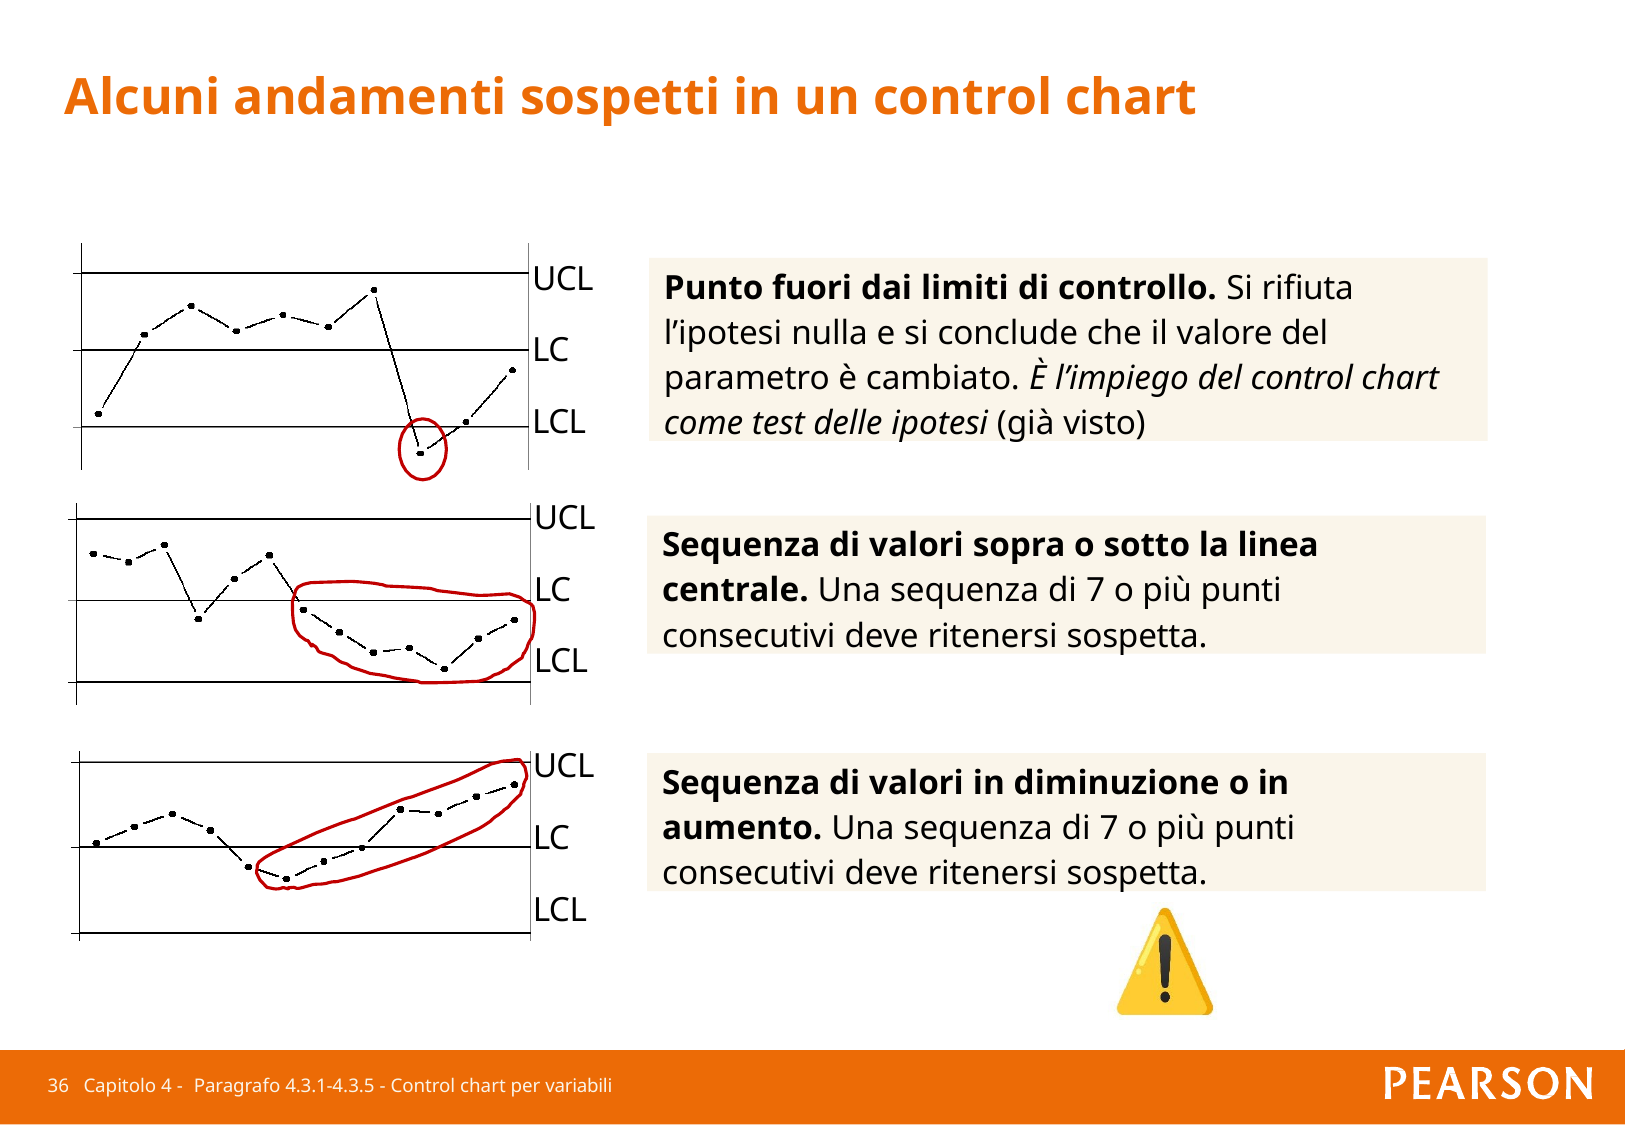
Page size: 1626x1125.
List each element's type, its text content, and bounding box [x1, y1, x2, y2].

picture [68, 503, 531, 705]
text_box Sequenza di valori sopra o sotto la linea centrale. Una sequenza di 7 o più punti consecutivi deve ritenersi sospetta. [647, 515, 1486, 654]
text_box Sequenza di valori in diminuzione o in aumento. Una sequenza di 7 o più punti consecutivi deve ritenersi sospetta. [647, 753, 1486, 892]
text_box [70, 751, 531, 941]
text_box UCL LC LCL [533, 254, 601, 441]
picture [1063, 901, 1266, 1020]
text_box Punto fuori dai limiti di controllo. Si rifiuta l’ipotesi nulla e si conclude che il valore del parametro è cambiato. È l’impiego del control chart come test delle ipotesi (già visto) [649, 257, 1488, 441]
text_box UCL LC LCL [531, 494, 603, 680]
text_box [0, 1048, 1625, 1125]
title Alcuni andamenti sospetti in un control chart [58, 43, 1567, 253]
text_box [72, 243, 529, 482]
text_box UCL LC LCL [530, 742, 602, 928]
